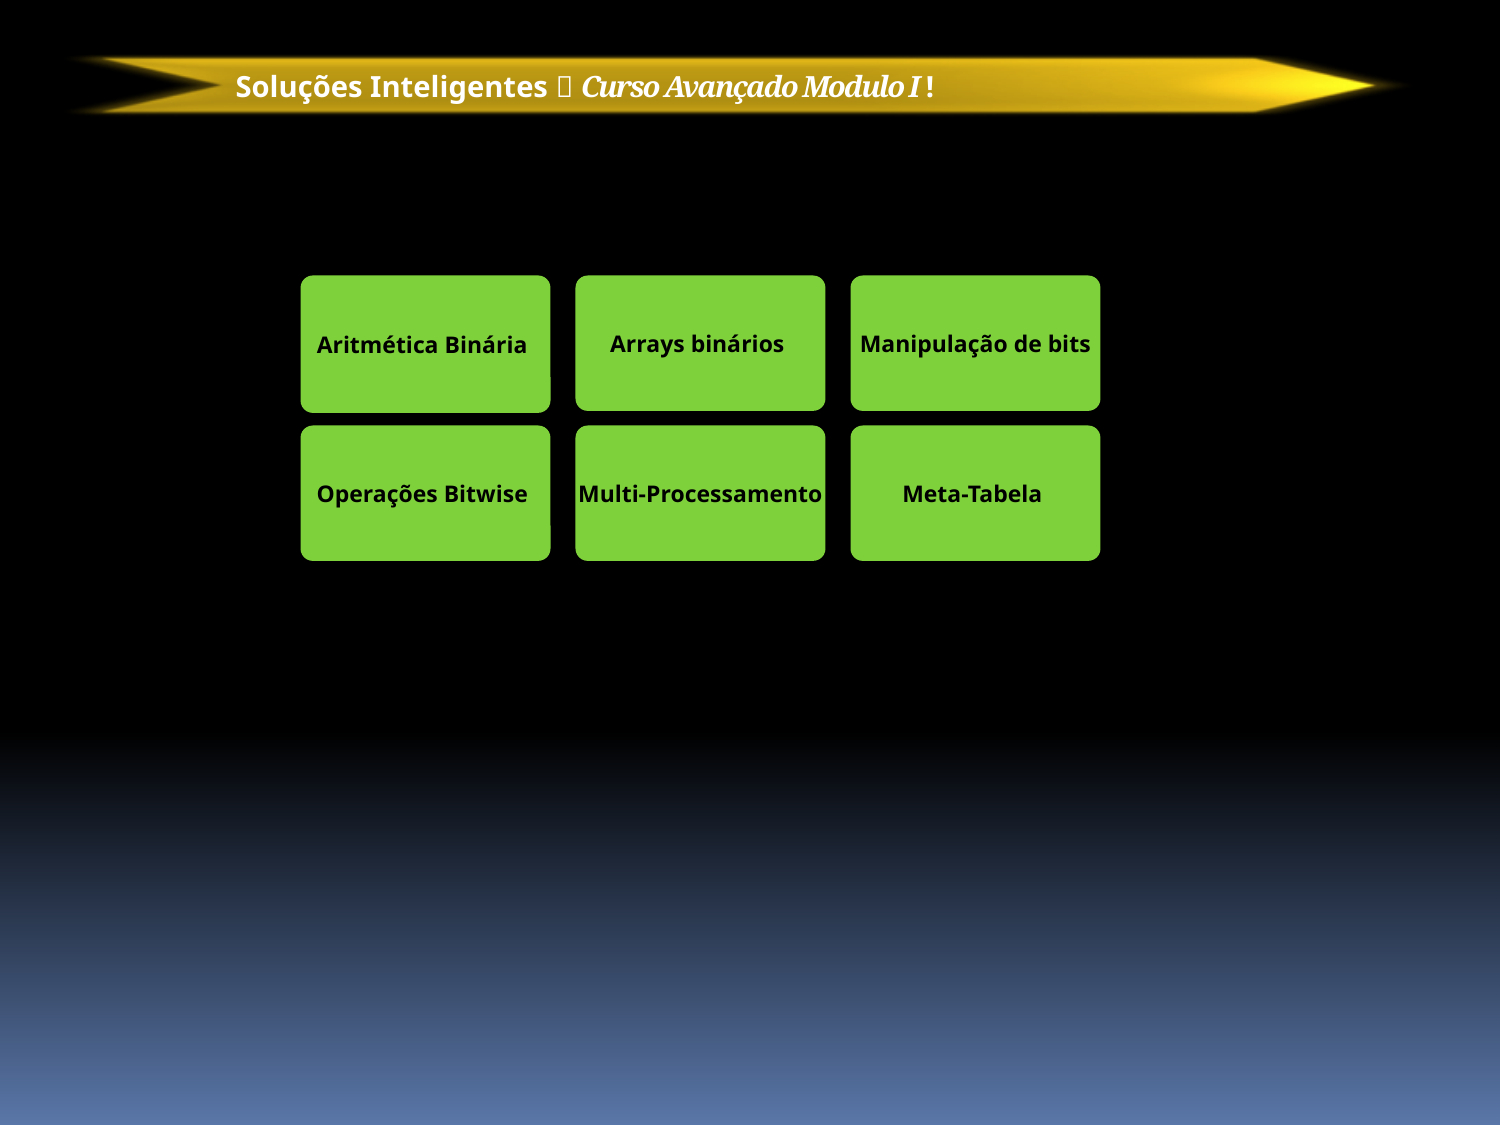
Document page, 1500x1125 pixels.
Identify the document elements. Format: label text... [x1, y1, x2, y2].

text_box Meta-Tabela [850, 425, 1101, 561]
text_box Manipulação de bits [850, 275, 1101, 411]
text_box Multi-Processamento [575, 425, 826, 561]
text_box Aritmética Binária [300, 275, 551, 413]
text_box [0, 103, 1500, 1022]
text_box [59, 54, 1422, 117]
text_box Arrays binários [575, 275, 826, 411]
text_box Operações Bitwise [300, 425, 551, 561]
